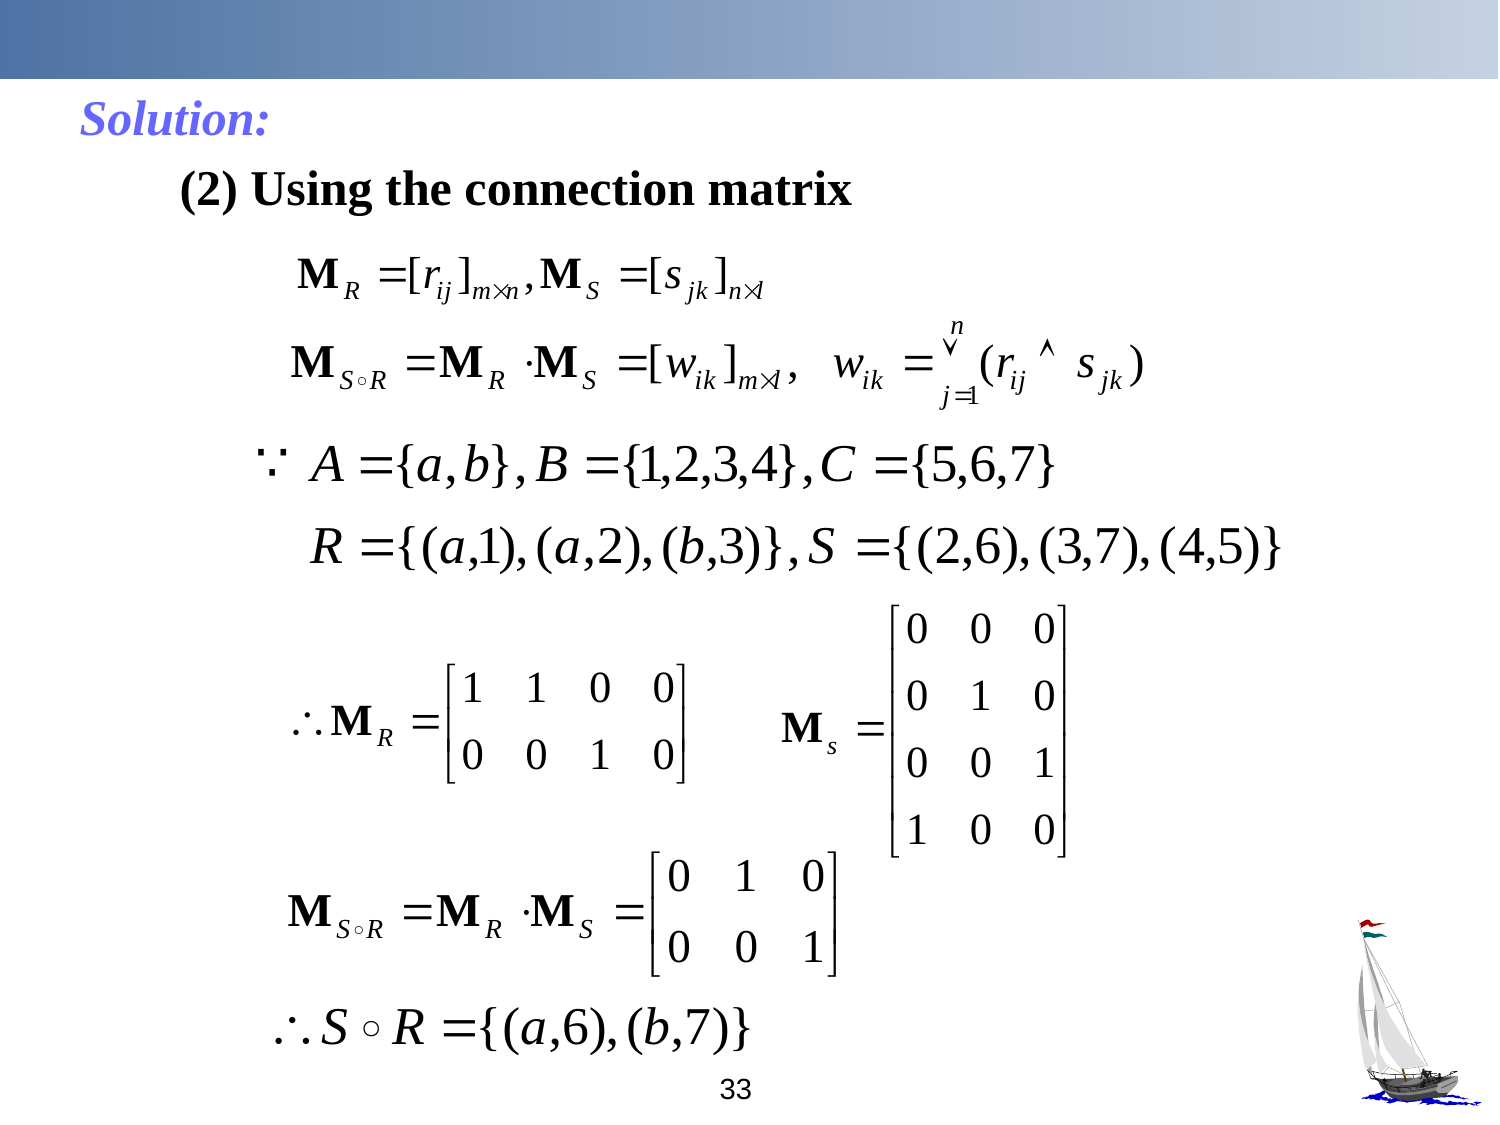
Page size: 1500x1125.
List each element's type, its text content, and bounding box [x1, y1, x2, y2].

slide_number 33 [666, 1049, 768, 1125]
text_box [300, 514, 1294, 587]
picture [0, 0, 1500, 79]
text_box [774, 597, 1081, 866]
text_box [284, 302, 1152, 421]
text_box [254, 432, 1064, 504]
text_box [290, 243, 773, 300]
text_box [288, 656, 704, 792]
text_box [269, 995, 759, 1068]
text_box Solution: (2) Using the connection matrix [64, 78, 1440, 223]
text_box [281, 843, 853, 986]
